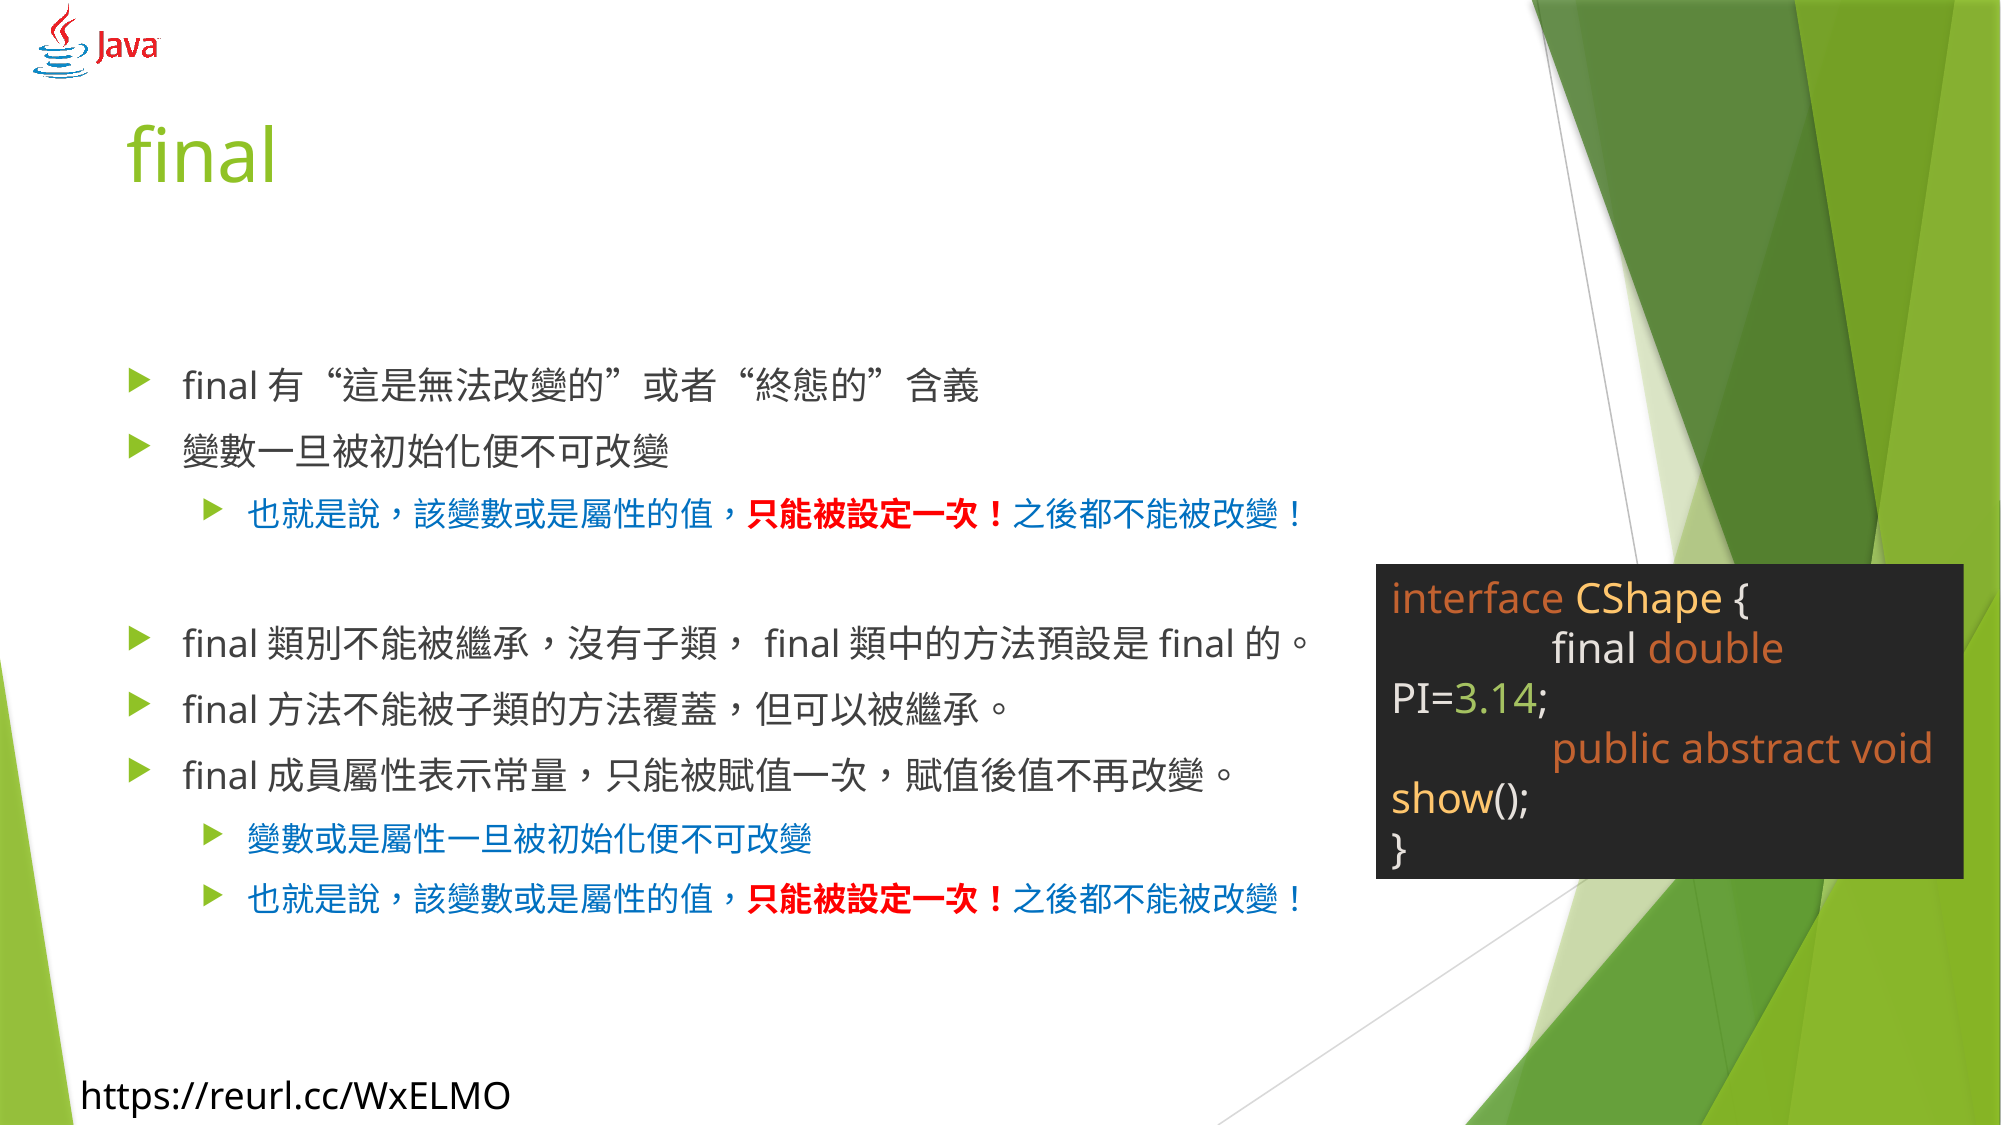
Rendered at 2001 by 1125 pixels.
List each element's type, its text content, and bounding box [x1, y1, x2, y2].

title final [111, 99, 1522, 317]
text_box interface CShape { final double PI=3.14; public abstract void show(); } [1376, 564, 1964, 879]
list final有“這是無法改變的”或者“終態的”含義 變數一旦被初始化便不可改變 也就是說，該變數或是屬性的值，只能被設定一次！之後都不能被改變！ final類別不能被繼承，沒有子類，final類中的方法預設是final的。 final方法不能被子類的方法覆蓋，但可以被繼承。 final成員屬性表示常量，只能被賦值一次，賦值後值不再改變。 變數或是屬性一旦被初始化便不可改變 也就是說，該變數或是屬性的值，只能被設定一次！之後都不能被改變！ [111, 354, 1522, 992]
picture [27, 1, 165, 79]
